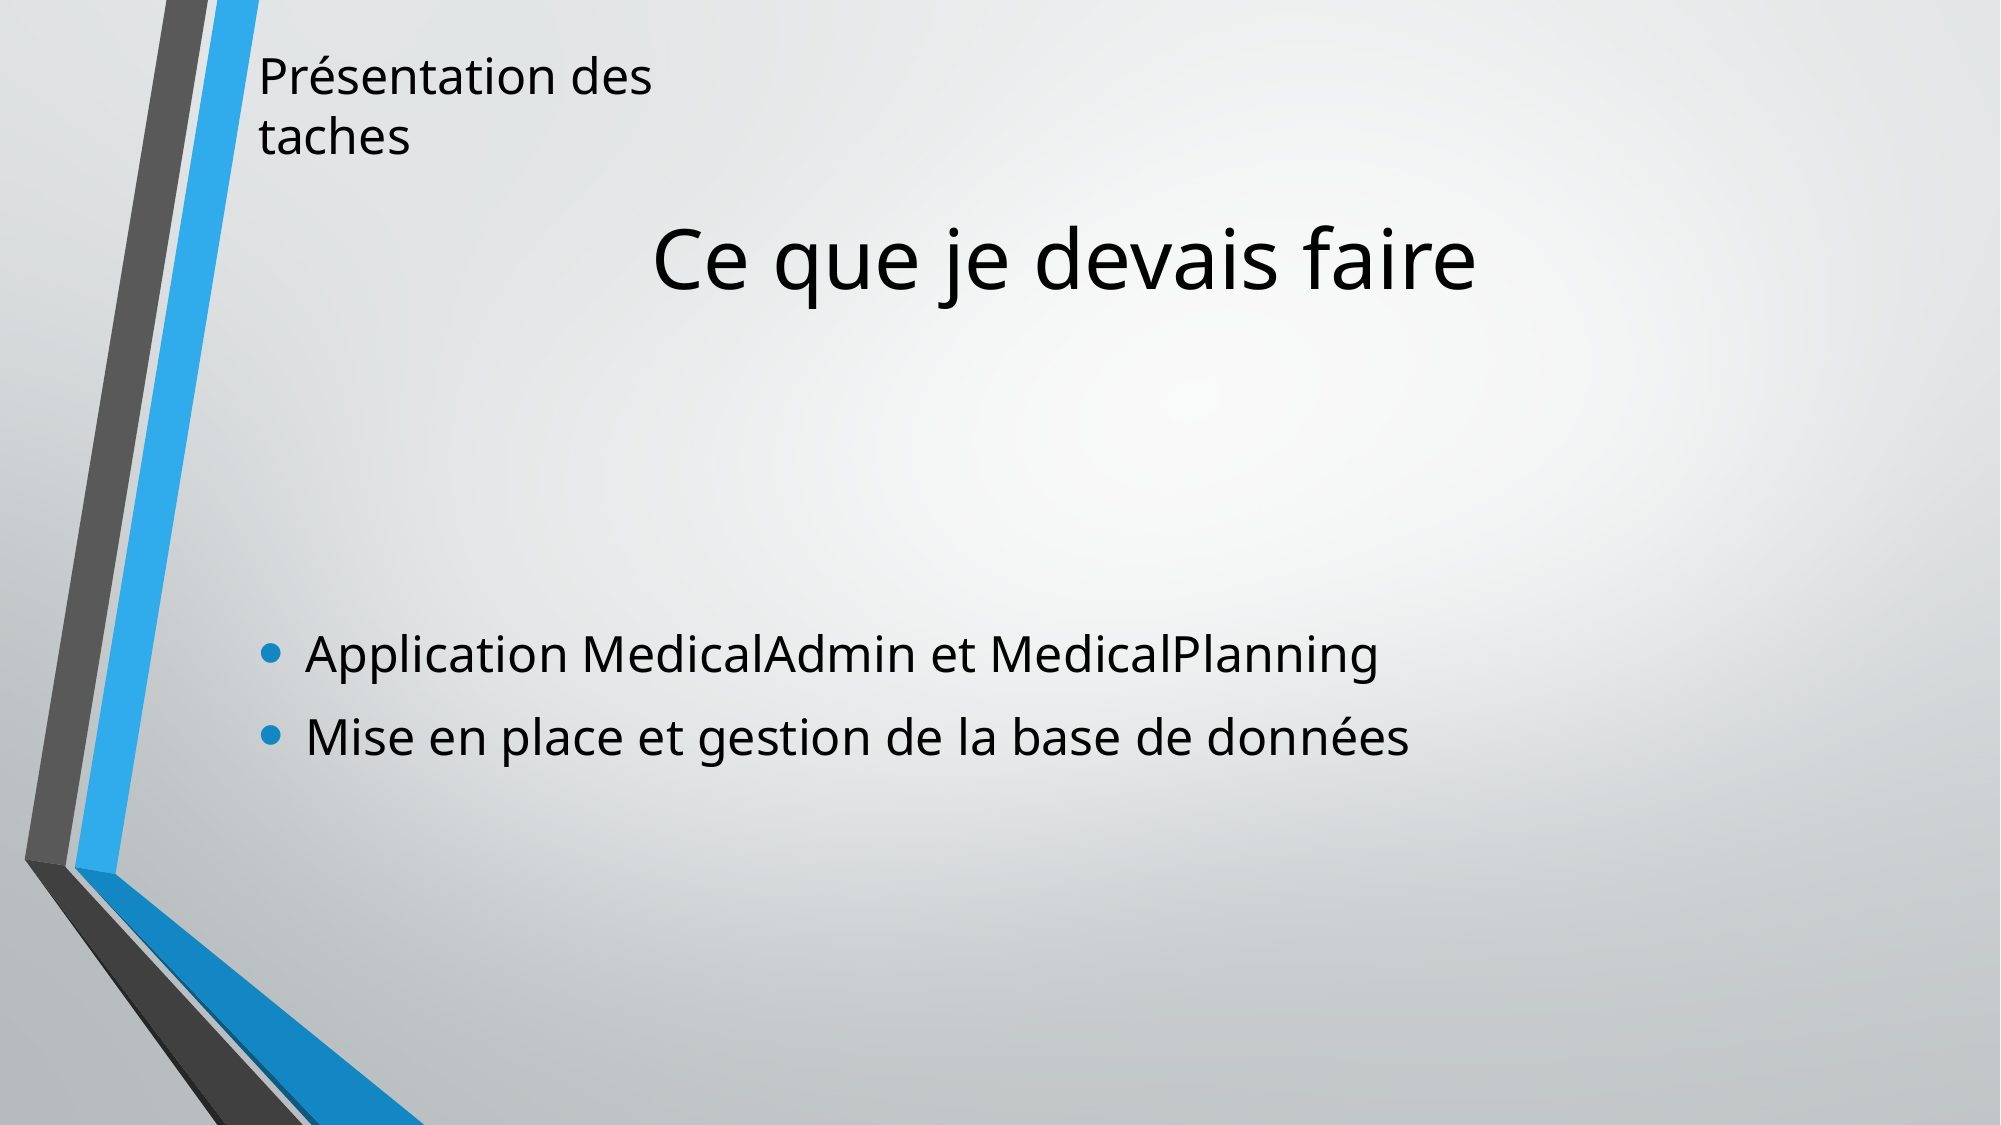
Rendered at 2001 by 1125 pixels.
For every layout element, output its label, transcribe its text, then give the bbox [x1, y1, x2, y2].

title Ce que je devais faire [243, 112, 1887, 400]
list Application MedicalAdmin et MedicalPlanning Mise en place et gestion de la base de données [243, 437, 1887, 950]
text_box Présentation des taches [243, 36, 817, 172]
